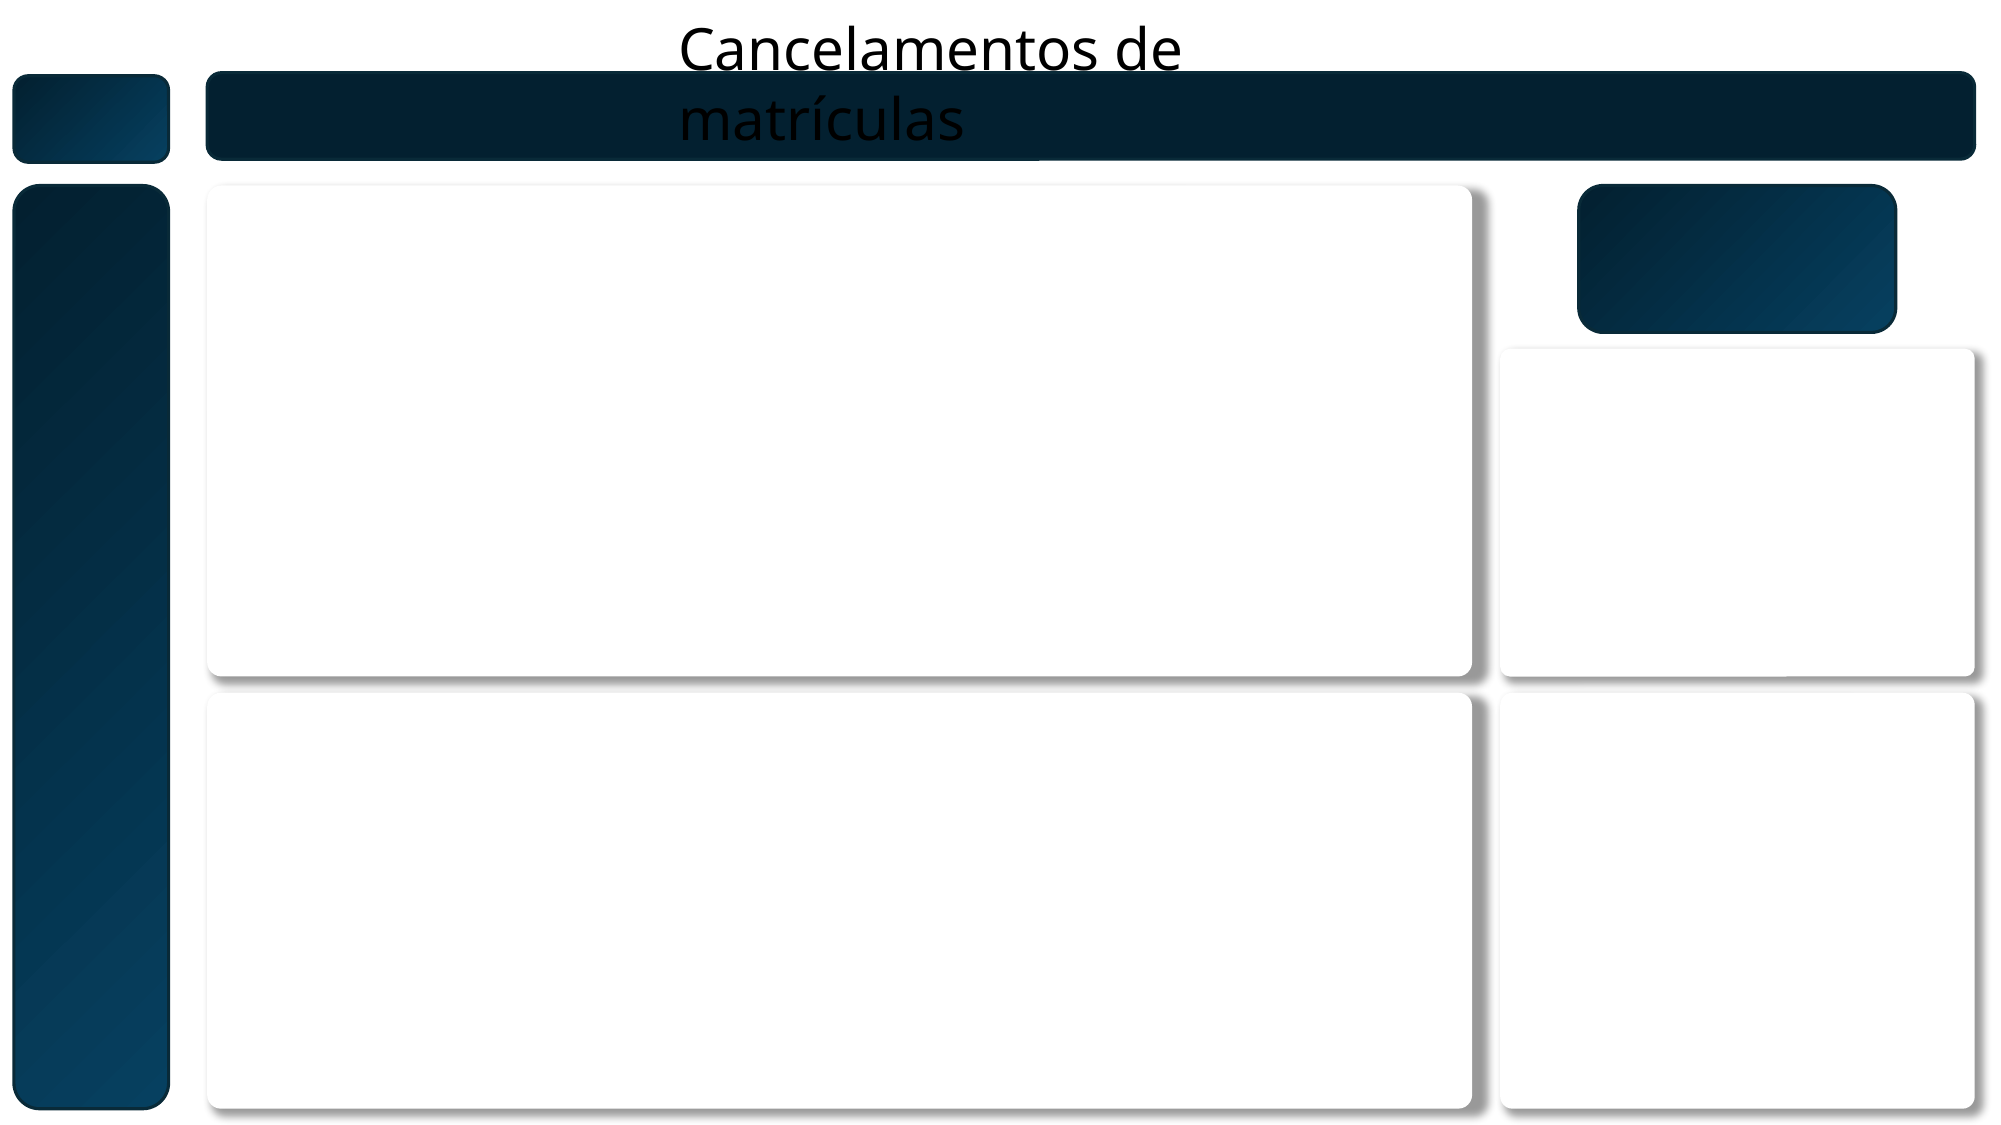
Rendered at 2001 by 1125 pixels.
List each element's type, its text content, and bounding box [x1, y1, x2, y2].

text_box [205, 183, 1474, 679]
text_box Cancelamentos de matrículas [663, 4, 1386, 160]
text_box [12, 74, 171, 164]
text_box [1498, 347, 1977, 679]
text_box [1498, 691, 1977, 1111]
text_box [205, 71, 1977, 161]
text_box [205, 691, 1474, 1111]
text_box [1577, 183, 1898, 334]
text_box [12, 183, 171, 1111]
